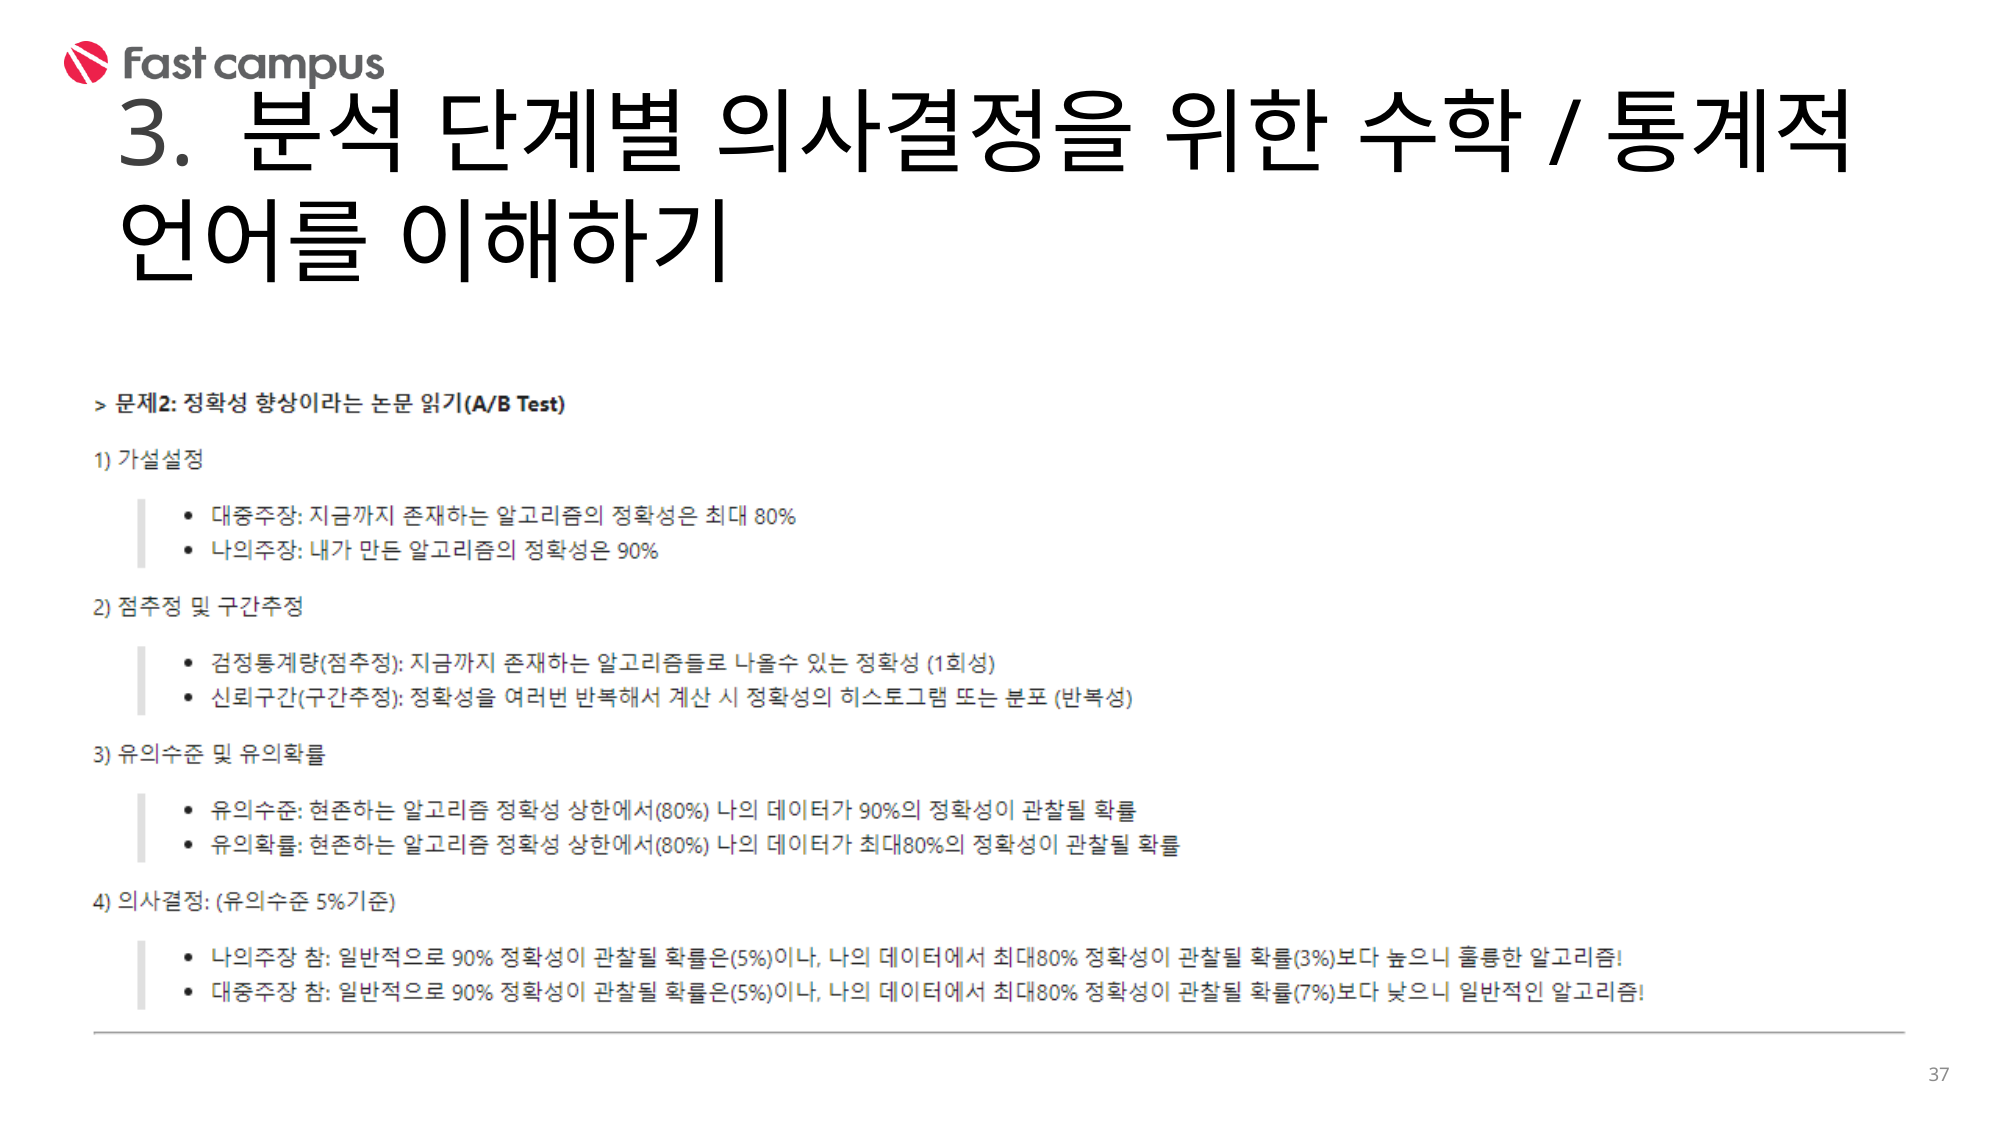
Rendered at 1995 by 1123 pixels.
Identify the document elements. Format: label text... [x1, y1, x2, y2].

picture [83, 385, 1912, 1046]
picture [64, 41, 384, 89]
title 3. 분석 단계별 의사결정을 위한 수학/통계적 언어를 이해하기 [99, 90, 1896, 278]
slide_number 37 [1502, 1045, 1969, 1106]
